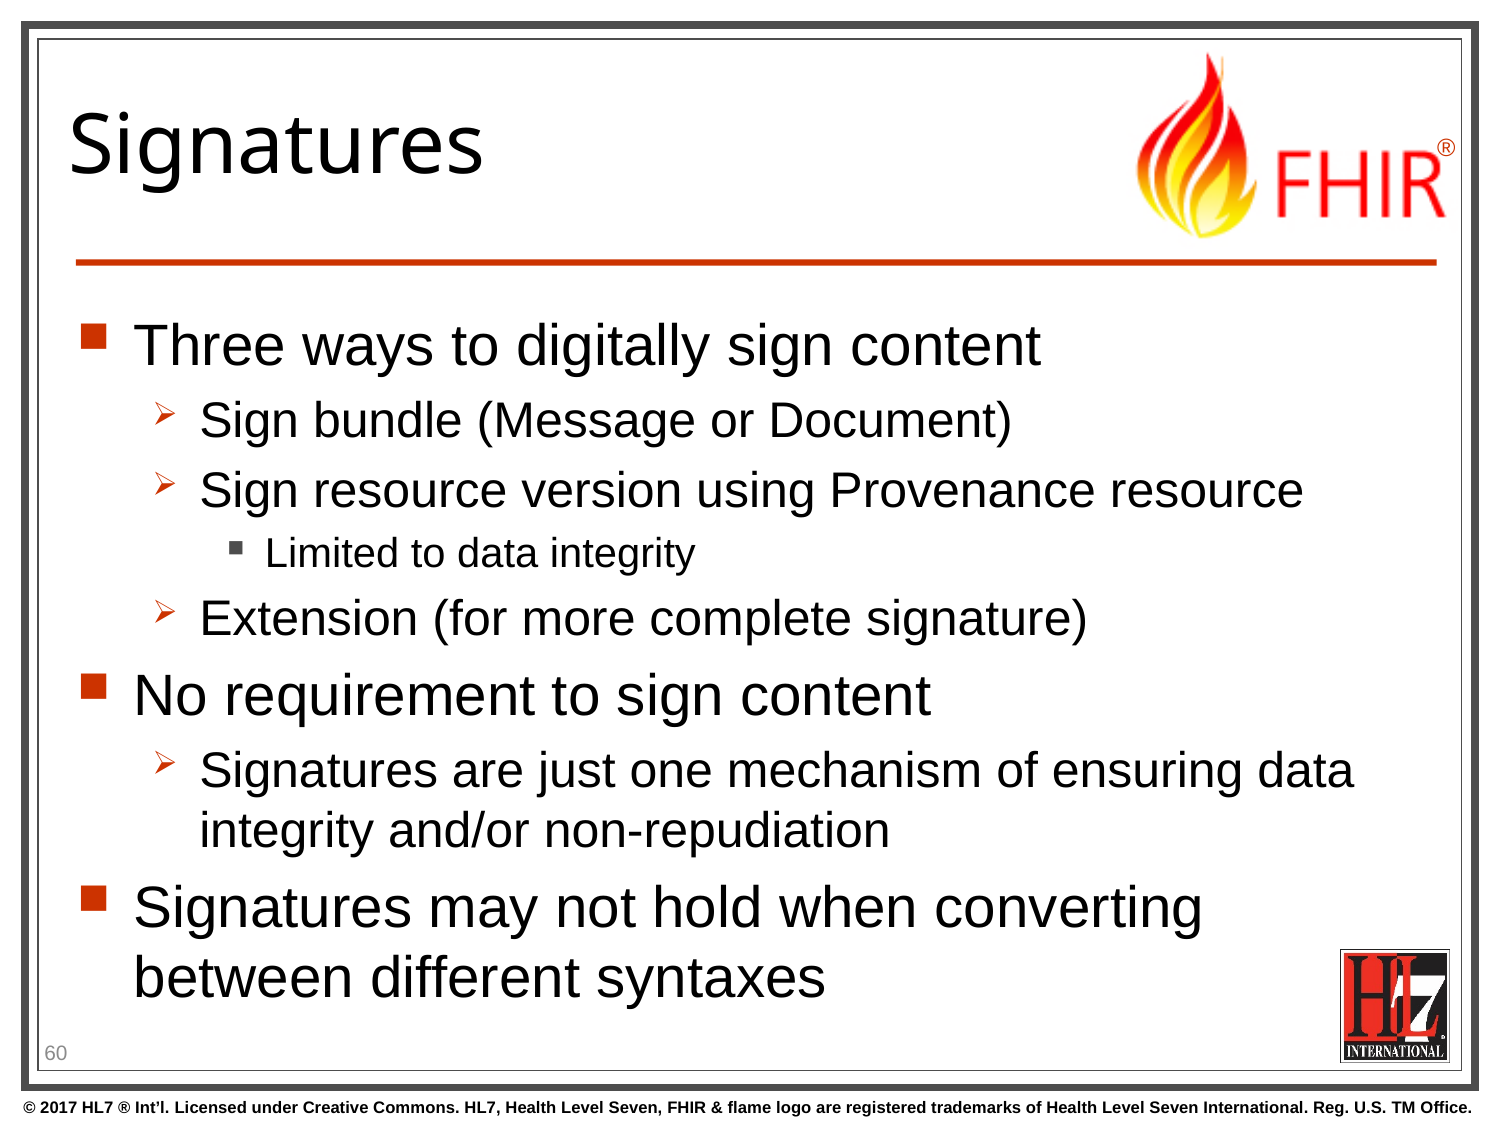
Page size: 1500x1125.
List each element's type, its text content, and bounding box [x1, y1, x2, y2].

list Three ways to digitally sign content Sign bundle (Message or Document) Sign resource version using Provenance resource Limited to data integrity Extension (for more complete signature) No requirement to sign content Signatures are just one mechanism of ensuring data integrity and/or non-repudiation Signatures may not hold when converting between different syntaxes [62, 299, 1438, 1059]
picture [1124, 42, 1458, 249]
slide_number 60 [29, 1034, 148, 1071]
picture [1340, 949, 1450, 1063]
title Signatures [53, 54, 1128, 244]
